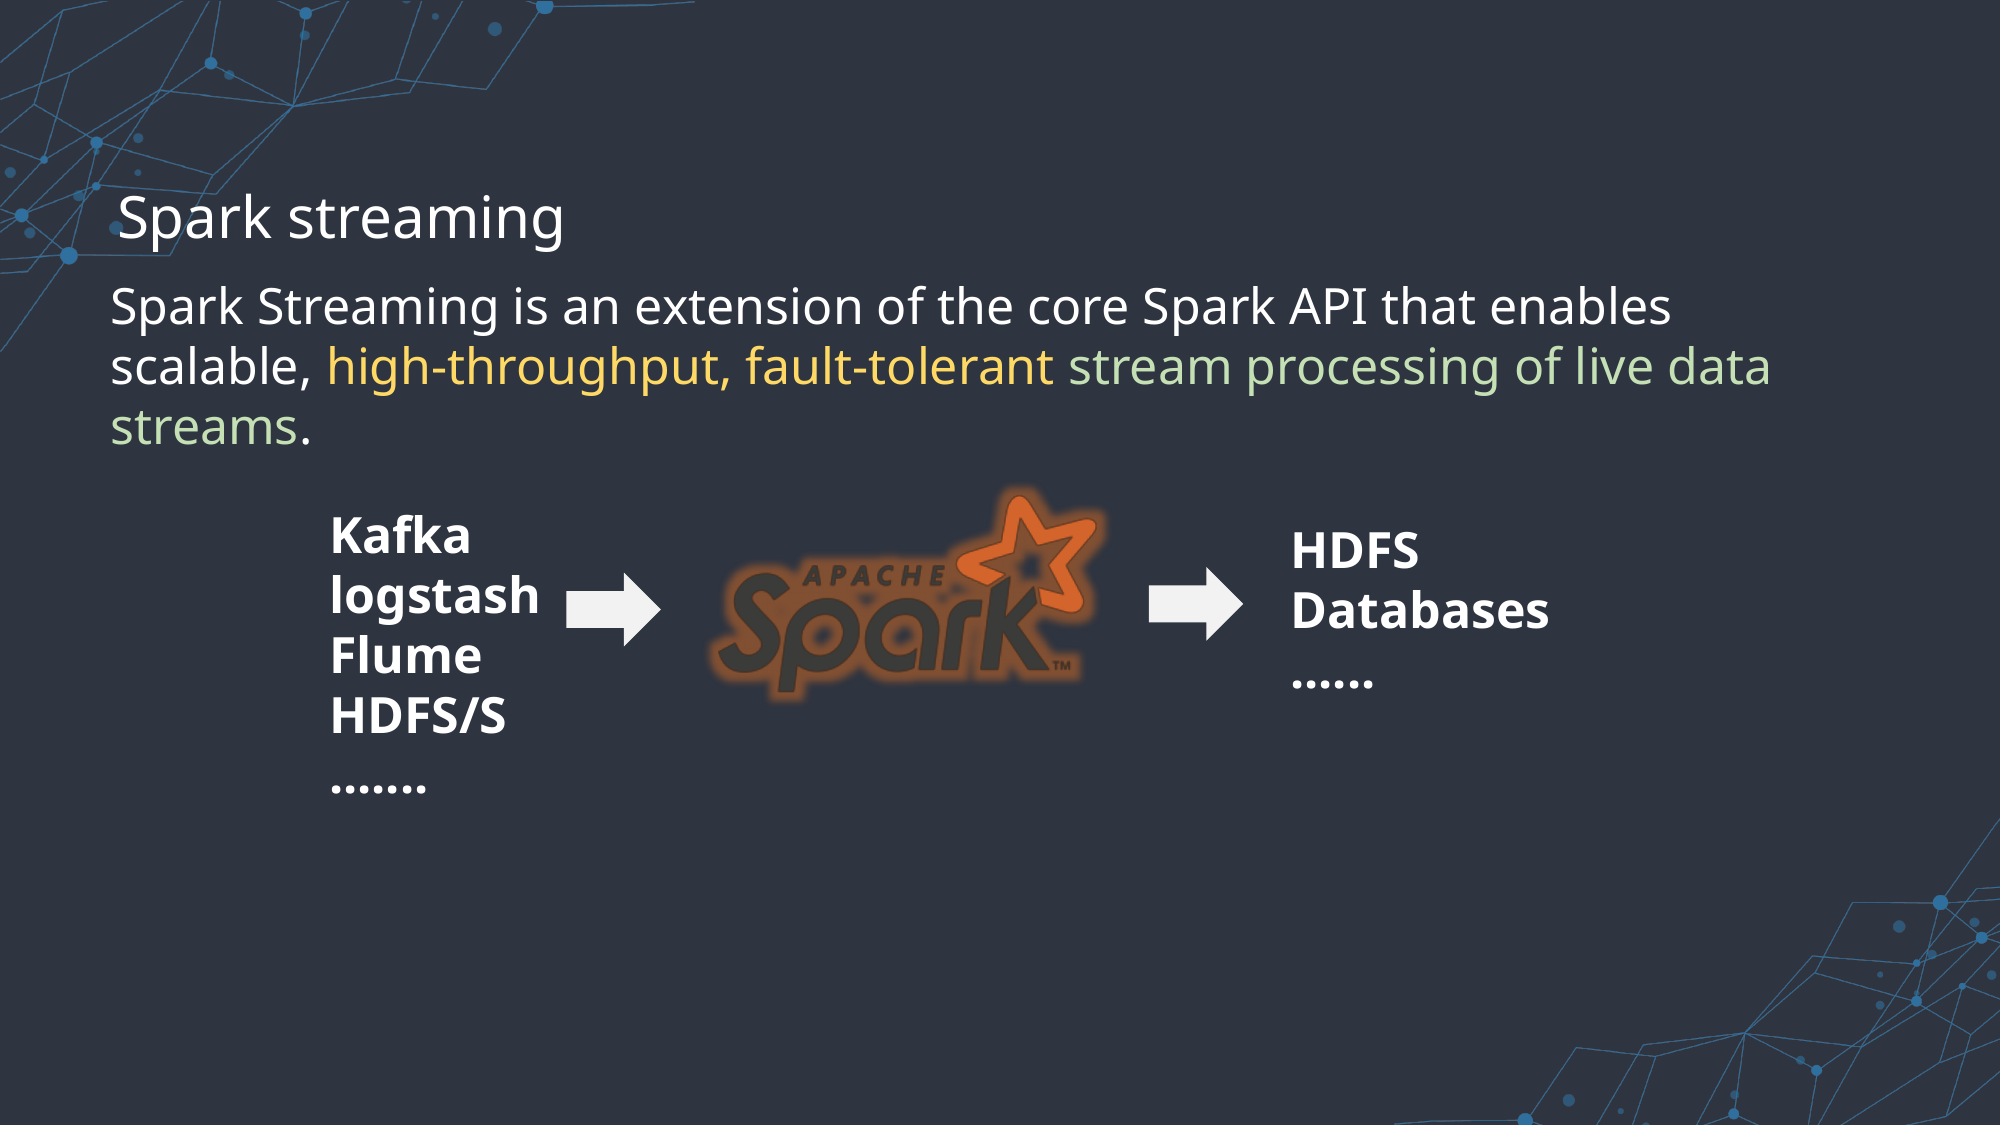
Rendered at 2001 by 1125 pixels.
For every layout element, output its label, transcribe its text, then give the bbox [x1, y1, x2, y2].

picture [1279, 615, 2000, 1125]
text_box Spark streaming [102, 172, 582, 258]
text_box HDFS Databases ...... [1275, 511, 1566, 706]
text_box Spark Streaming is an extension of the core Spark API that enables scalable, high-throughput, fault-tolerant stream processing of live data streams. [95, 266, 1854, 462]
picture [718, 488, 1097, 732]
text_box [1147, 564, 1245, 644]
picture [1, 1, 826, 584]
text_box [565, 570, 663, 649]
text_box Kafka logstash Flume HDFS/S ....... [314, 496, 557, 812]
